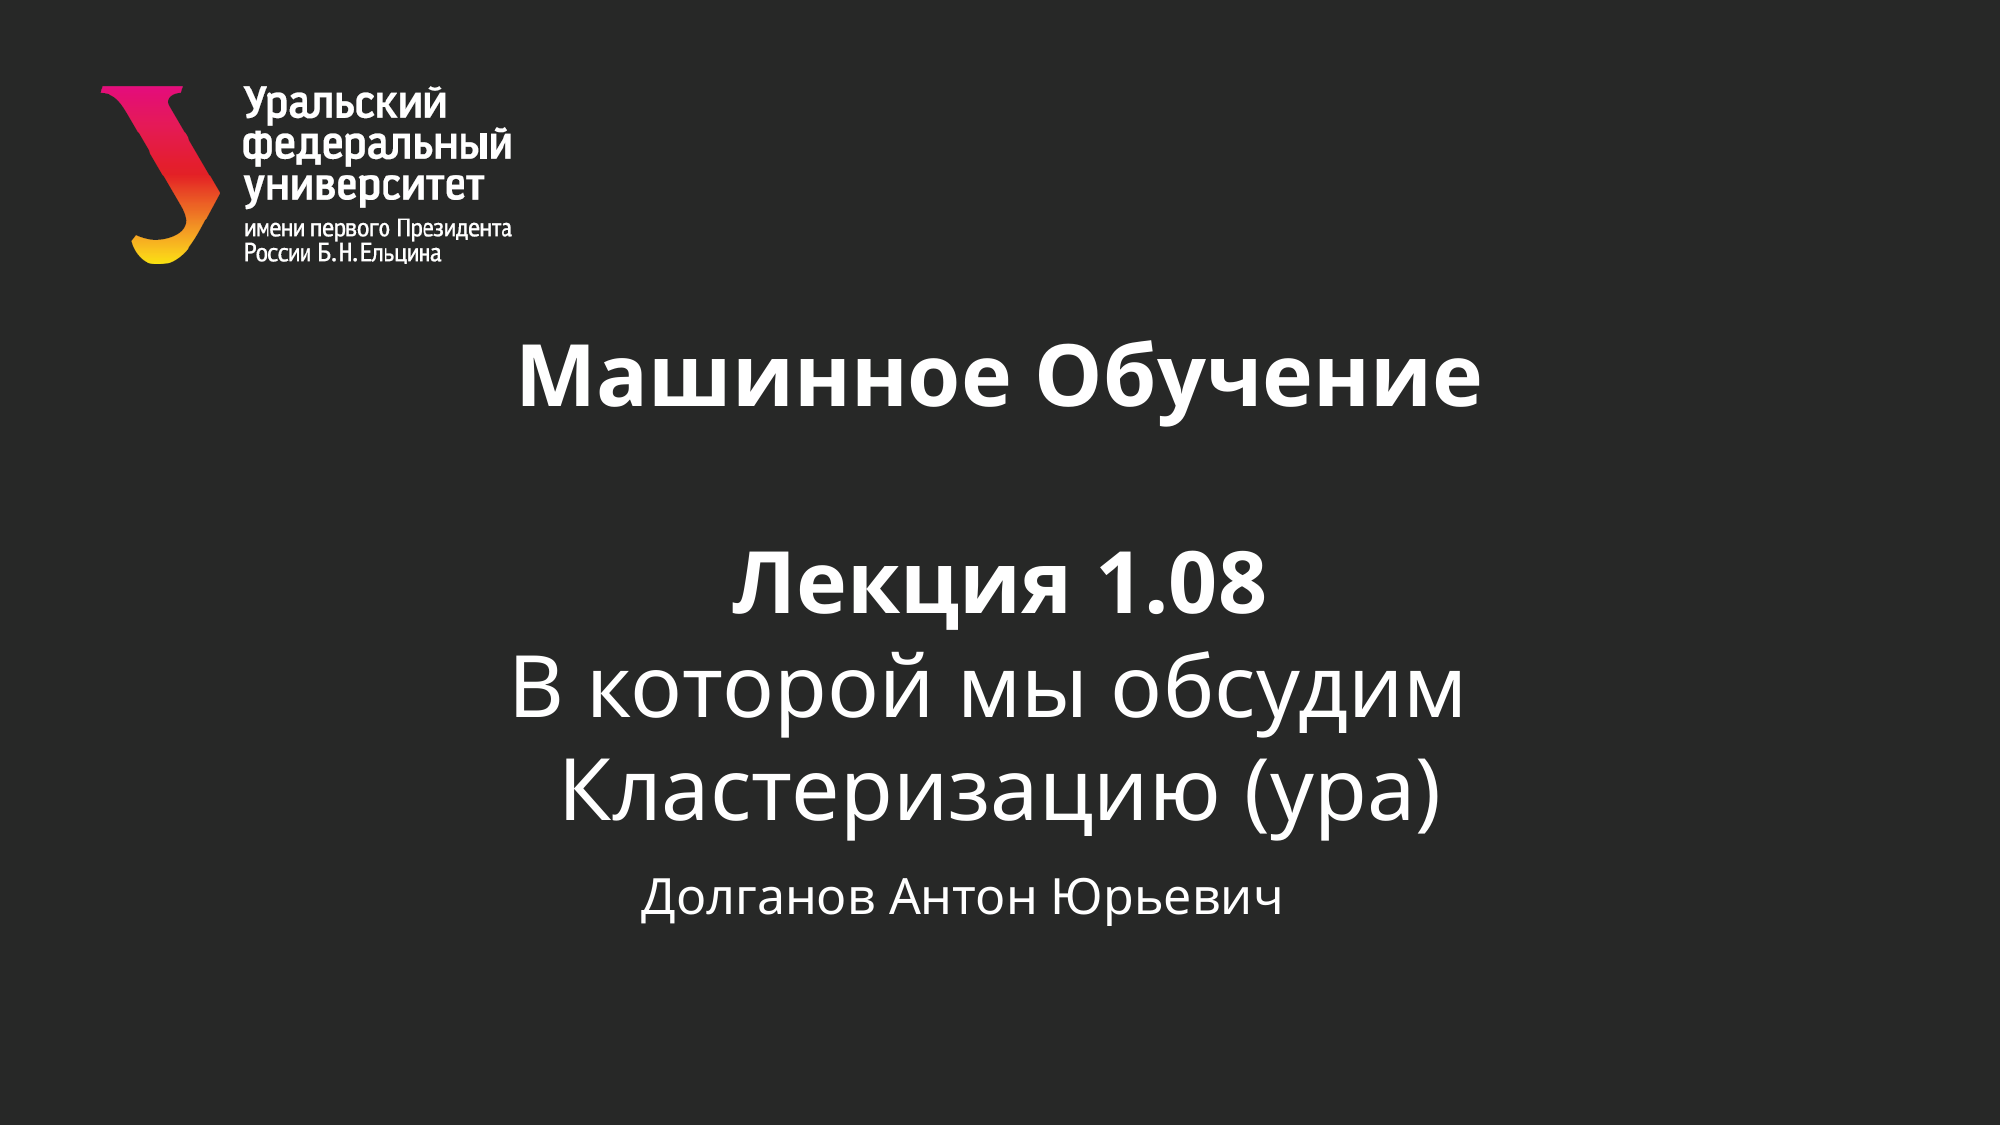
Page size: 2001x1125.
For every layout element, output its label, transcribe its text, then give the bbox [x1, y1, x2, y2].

text_box Машинное Обучение Лекция 1.08 В которой мы обсудим Кластеризацию (ура) [0, 312, 2000, 846]
picture [31, 1, 582, 351]
text_box Долганов Антон Юрьевич [551, 822, 1375, 967]
